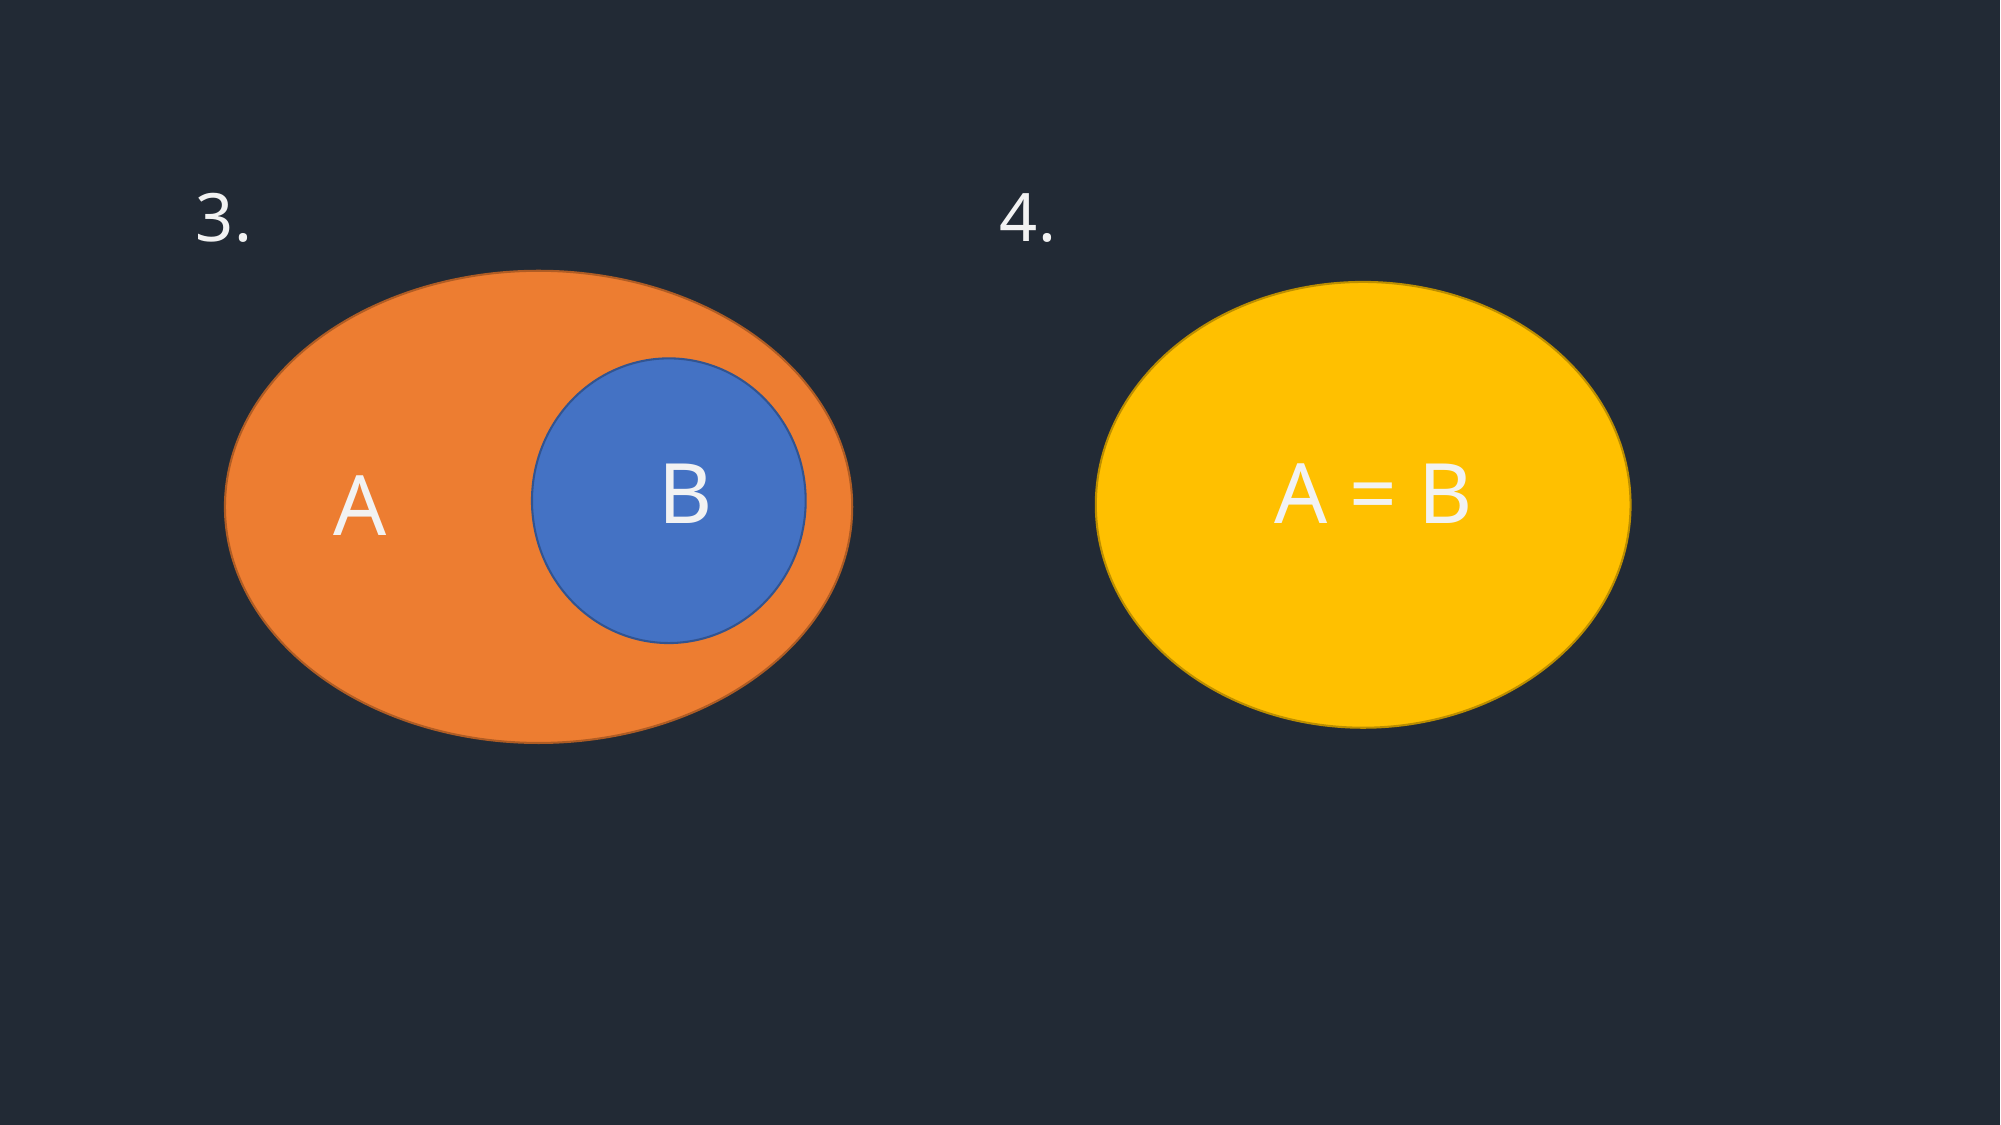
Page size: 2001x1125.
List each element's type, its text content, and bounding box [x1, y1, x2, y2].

text_box 4. [985, 167, 1613, 262]
text_box B [643, 432, 843, 548]
text_box A [318, 445, 518, 560]
text_box A = B [1259, 432, 1527, 548]
text_box 3. [181, 167, 809, 262]
text_box [530, 357, 799, 645]
text_box [1094, 280, 1632, 729]
text_box [223, 269, 854, 745]
